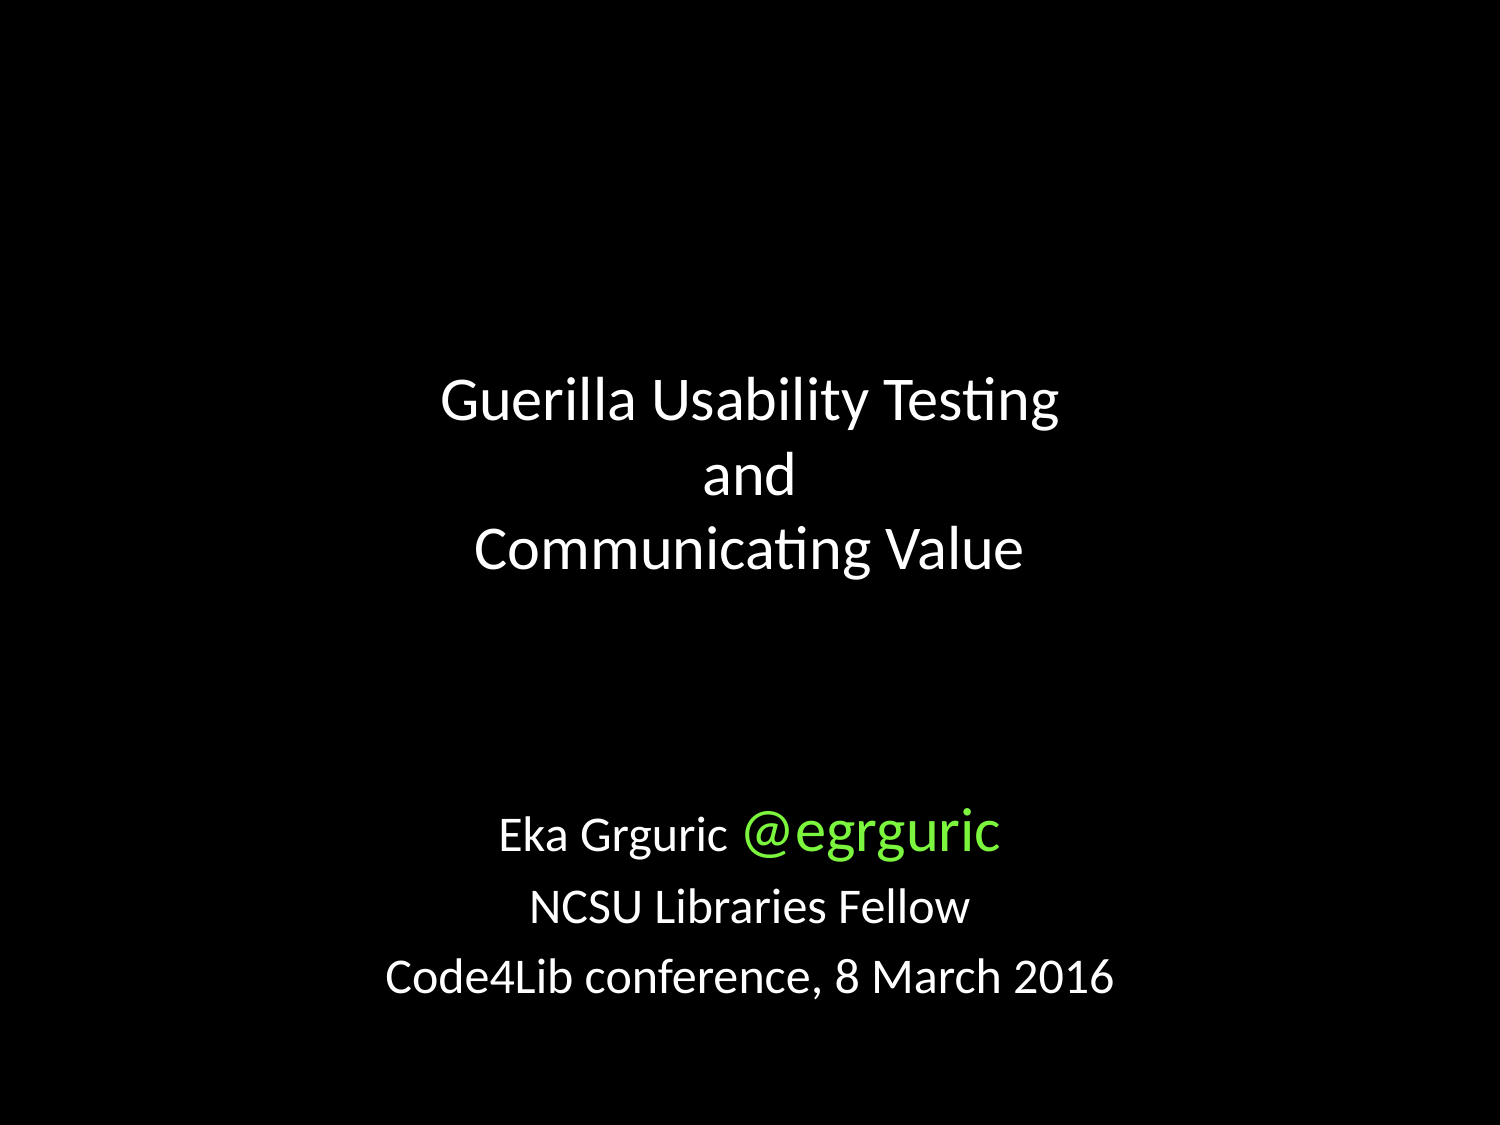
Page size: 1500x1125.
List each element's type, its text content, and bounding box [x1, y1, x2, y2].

title Guerilla Usability Testing and Communicating Value [112, 349, 1388, 591]
subtitle Eka Grguric @egrguric NCSU Libraries Fellow Code4Lib conference, 8 March 2016 [225, 781, 1275, 1069]
